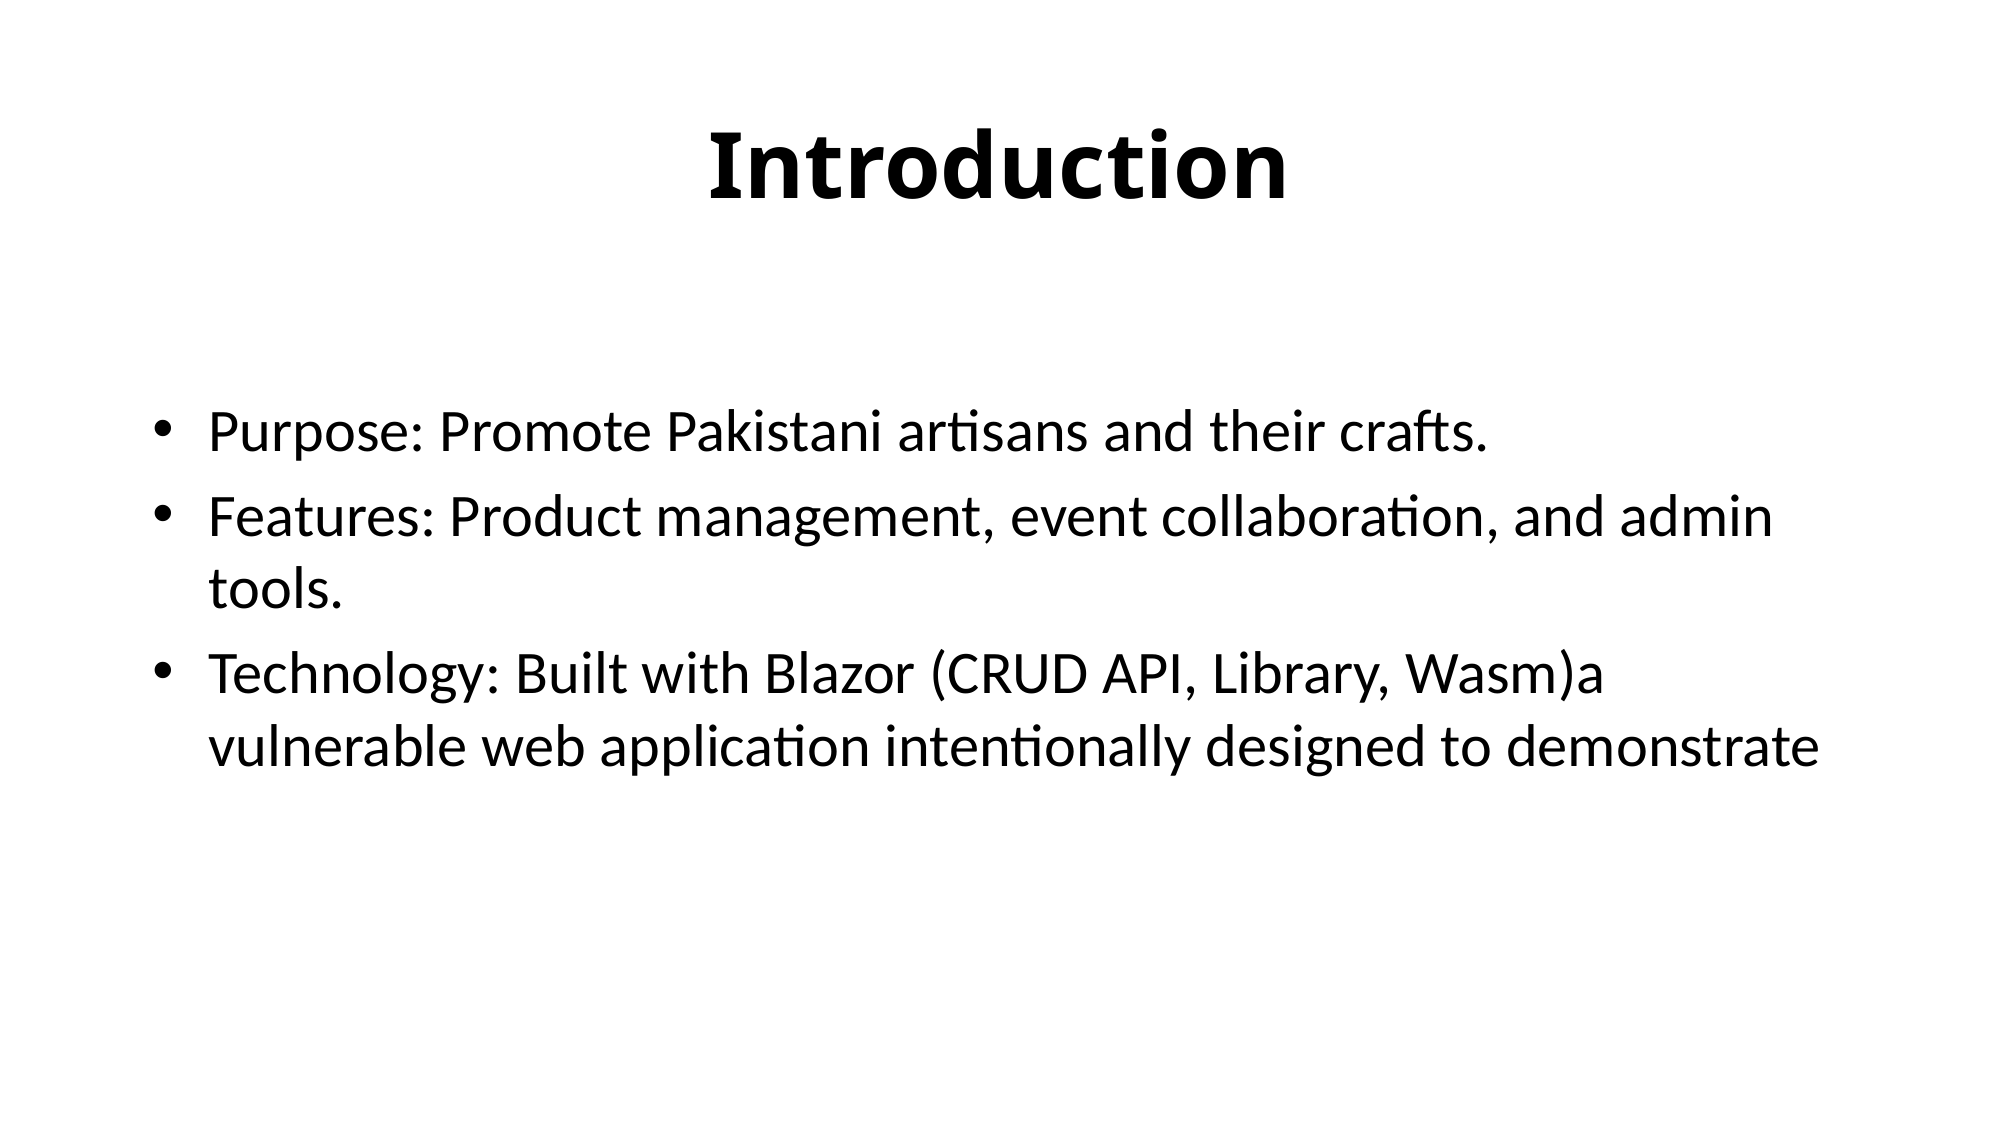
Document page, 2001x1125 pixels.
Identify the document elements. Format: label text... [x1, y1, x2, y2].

list Purpose: Promote Pakistani artisans and their crafts. Features: Product management, event collaboration, and admin tools. Technology: Built with Blazor (CRUD API, Library, Wasm)a vulnerable web application intentionally designed to demonstrate [137, 299, 1863, 1014]
title Introduction [137, 59, 1863, 278]
